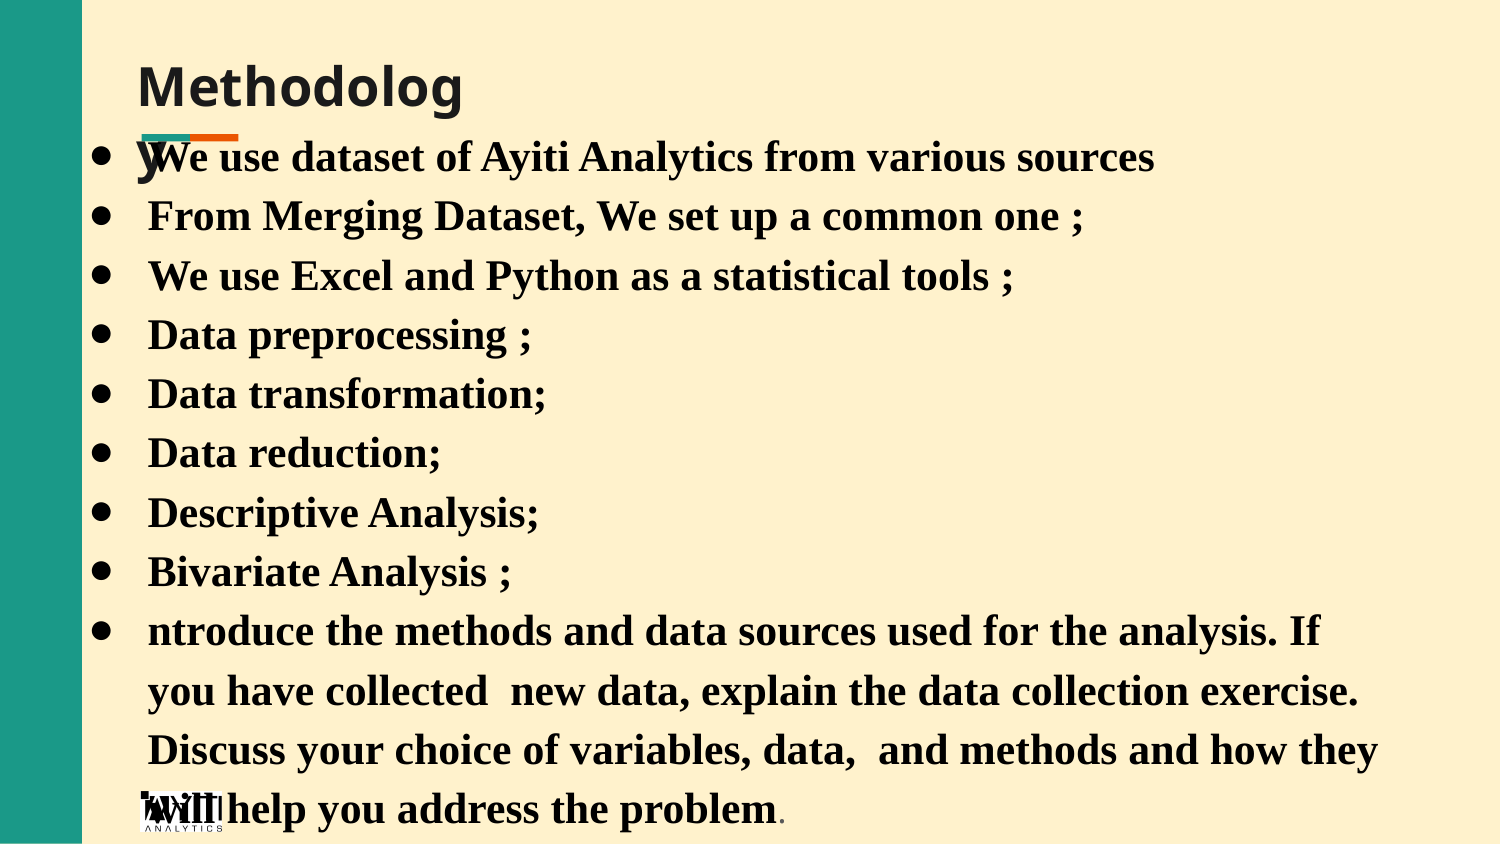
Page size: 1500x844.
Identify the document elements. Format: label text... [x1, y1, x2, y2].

text_box We use dataset of Ayiti Analytics from various sources From Merging Dataset, We set up a common one ; We use Excel and Python as a statistical tools ; Data preprocessing ; Data transformation; Data reduction; Descriptive Analysis; Bivariate Analysis ; ntroduce the methods and data sources used for the analysis. If you have collected new data, explain the data collection exercise. Discuss your choice of variables, data, and methods and how they will help you address the problem. [72, 118, 1387, 833]
text_box Methodology [134, 49, 486, 118]
